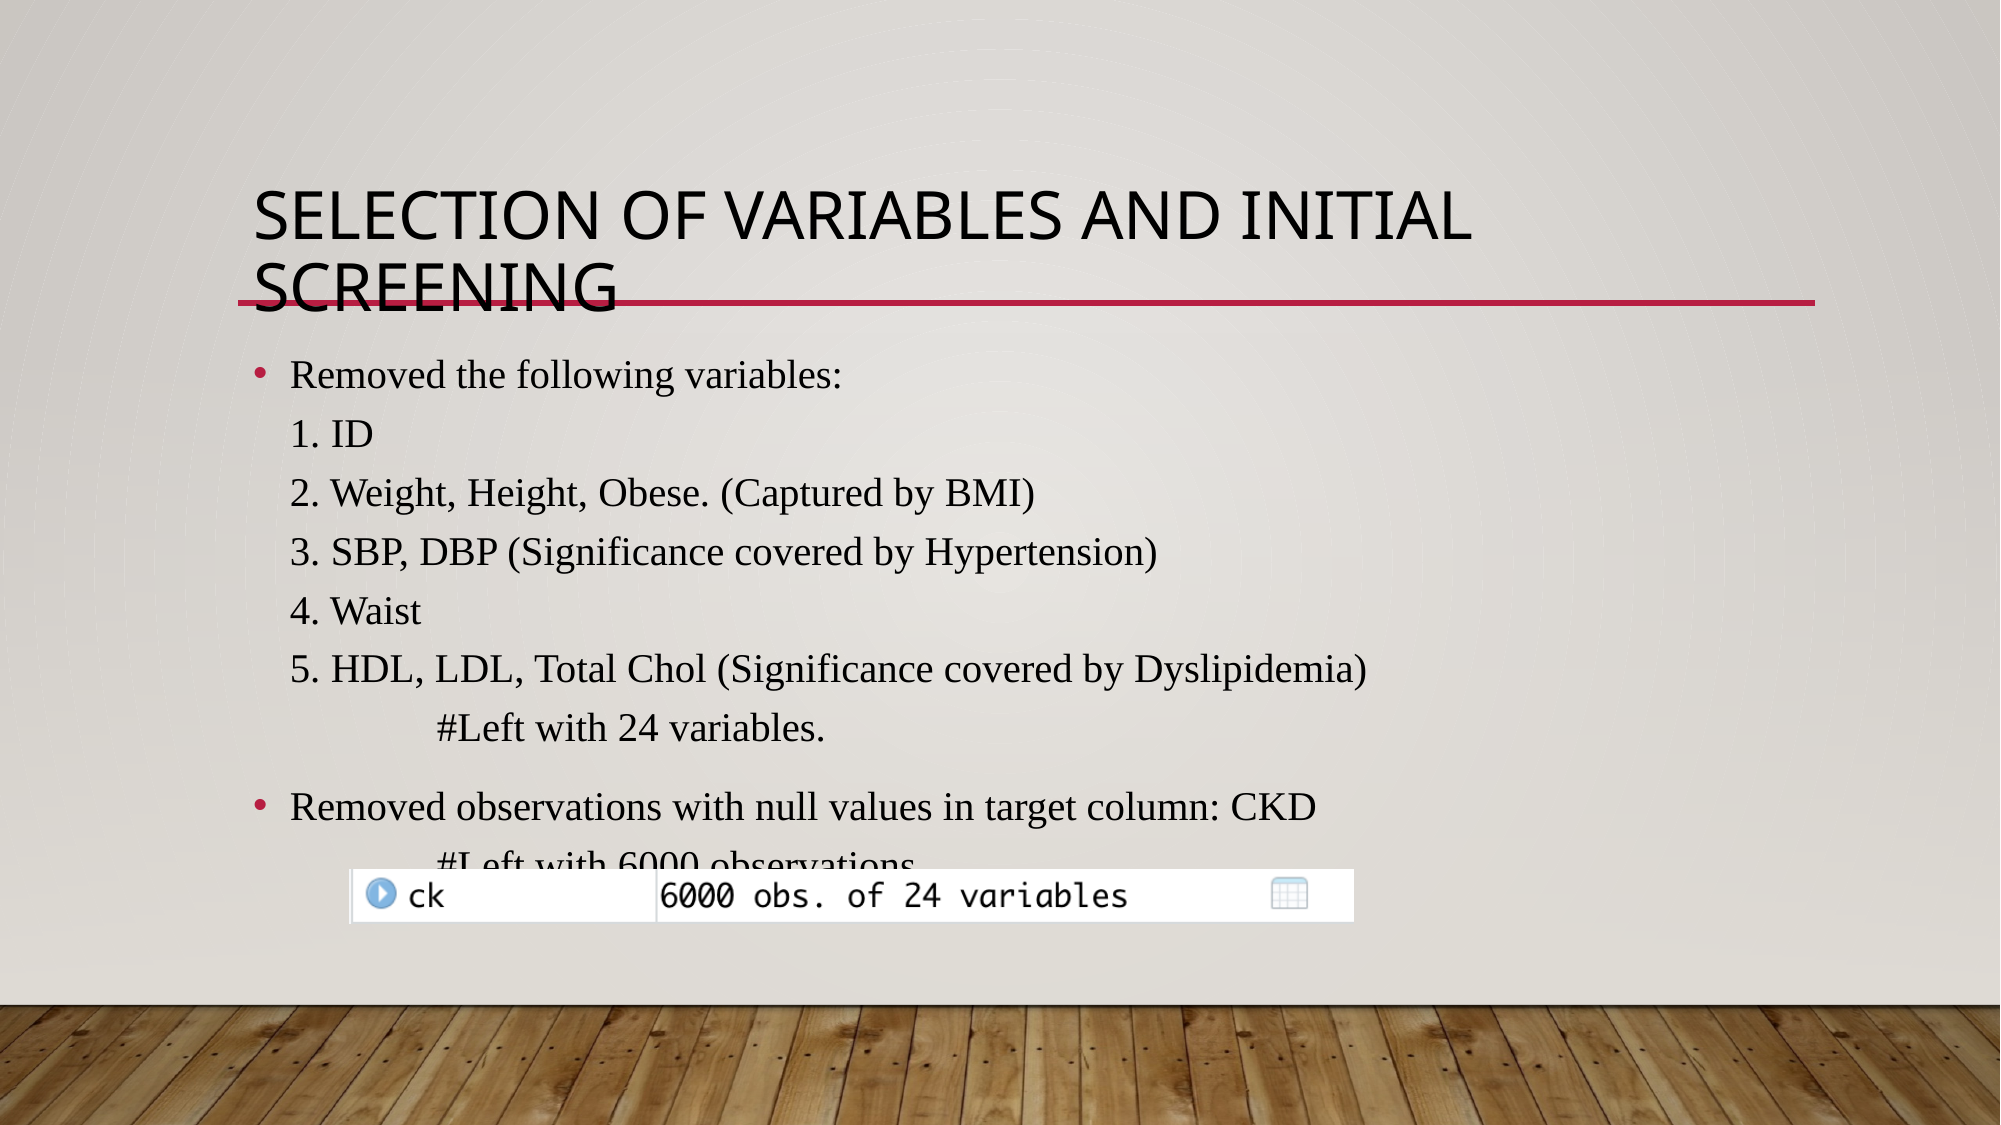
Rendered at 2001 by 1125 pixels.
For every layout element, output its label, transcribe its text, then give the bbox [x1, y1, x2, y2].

list Removed the following variables: 1. ID 2. Weight, Height, Obese. (Captured by BMI) 3. SBP, DBP (Significance covered by Hypertension) 4. Waist 5. HDL, LDL, Total Chol (Significance covered by Dyslipidemia) #Left with 24 variables. Removed observations with null values in target column: CKD #Left with 6000 observations [238, 330, 1814, 897]
title Selection of variables and initial screening [238, 174, 1814, 282]
picture [349, 869, 1355, 925]
picture [0, 1005, 2000, 1125]
